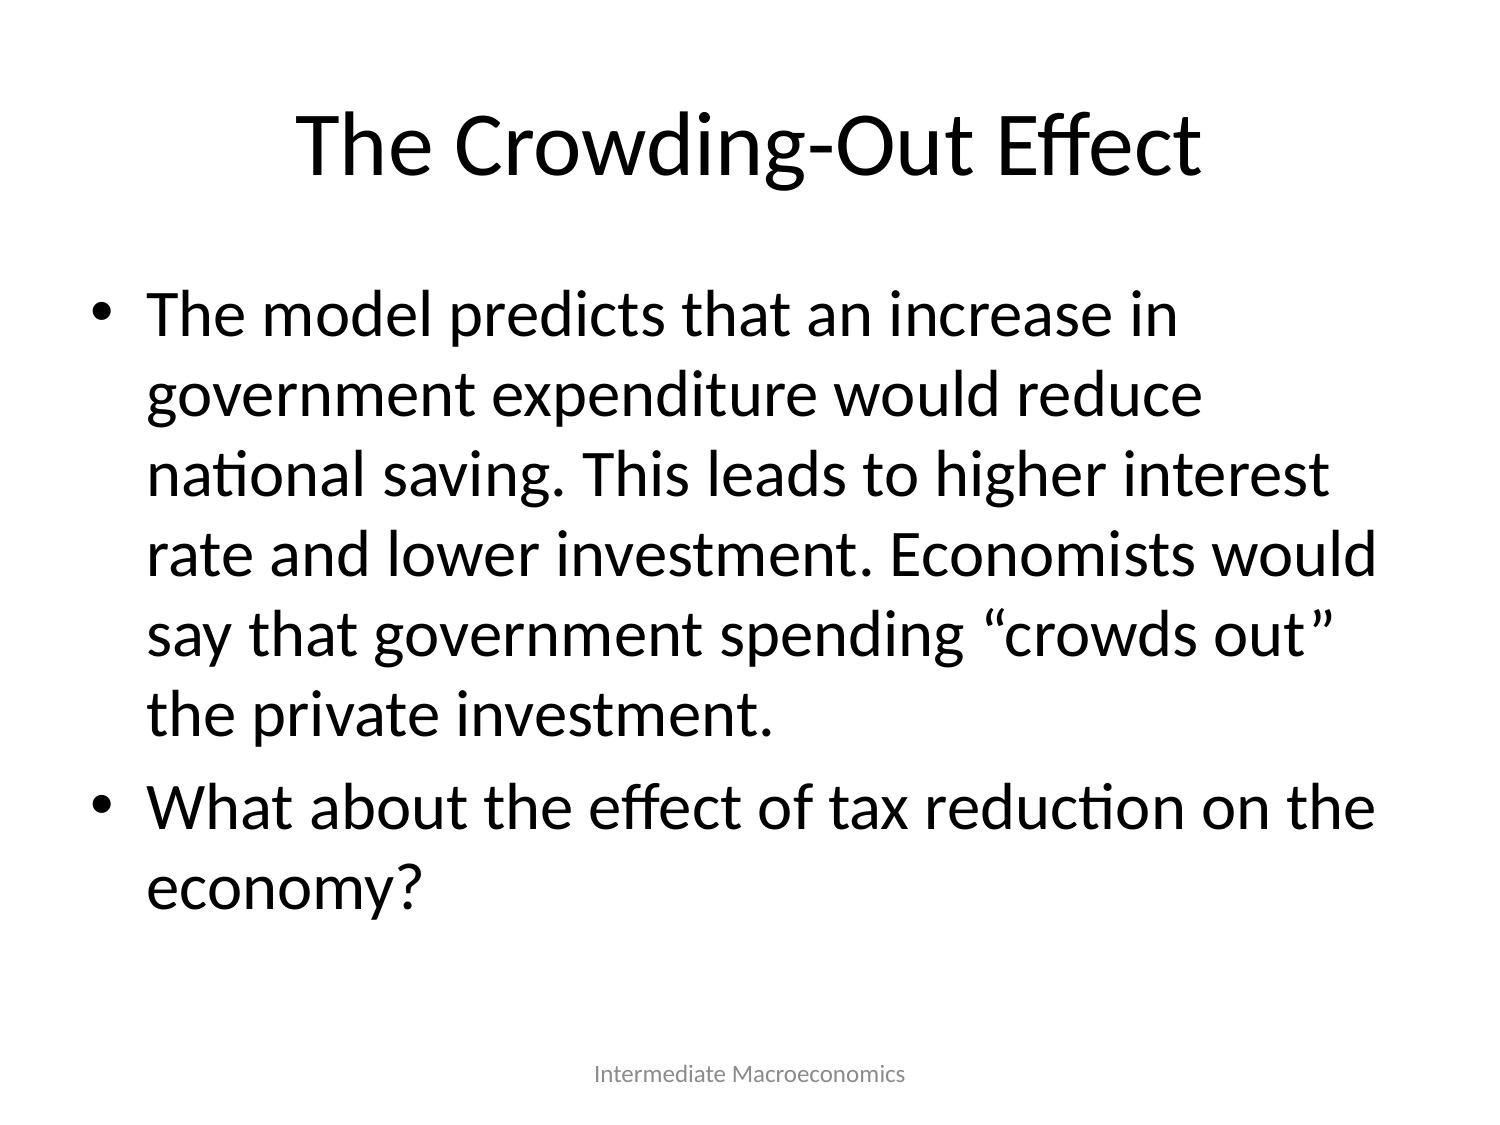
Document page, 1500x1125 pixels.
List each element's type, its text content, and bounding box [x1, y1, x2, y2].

list The model predicts that an increase in government expenditure would reduce national saving. This leads to higher interest rate and lower investment. Economists would say that government spending “crowds out” the private investment. What about the effect of tax reduction on the economy? [75, 262, 1425, 1005]
footer Intermediate Macroeconomics [512, 1042, 988, 1103]
title The Crowding-Out Effect [75, 45, 1425, 233]
